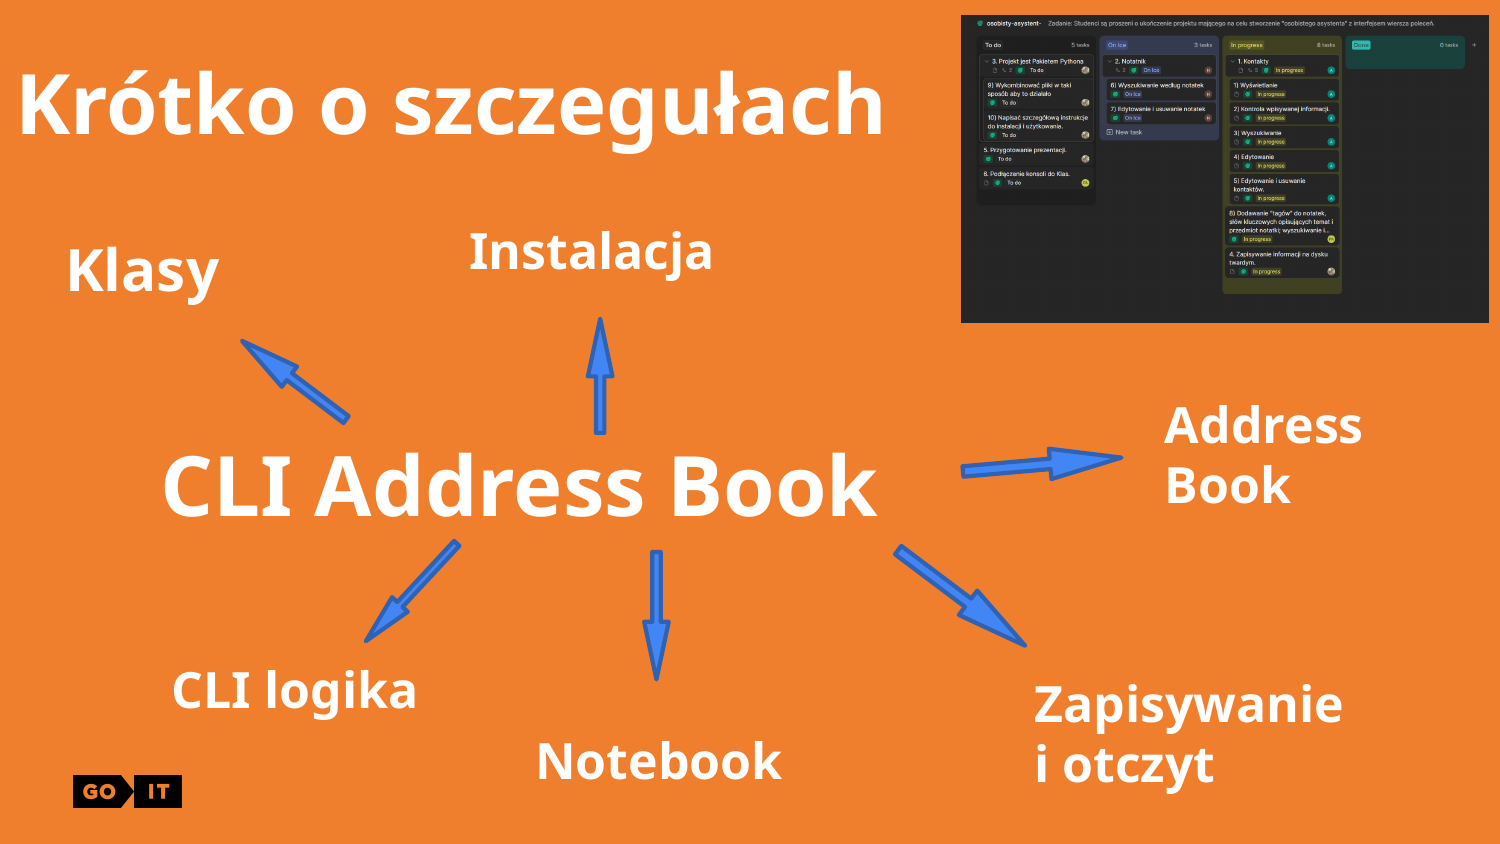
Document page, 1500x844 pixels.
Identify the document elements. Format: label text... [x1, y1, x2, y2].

text_box Krótko o szczegułach [0, 36, 956, 198]
text_box [585, 335, 615, 435]
text_box Notebook [520, 714, 818, 844]
picture [73, 775, 182, 809]
text_box Klasy [50, 218, 245, 323]
text_box CLI Address Book [145, 418, 962, 554]
text_box [960, 446, 1124, 482]
text_box Instalacja [454, 204, 752, 335]
text_box [892, 543, 1027, 648]
text_box Address Book [1149, 378, 1411, 526]
picture [961, 14, 1489, 323]
text_box CLI logika [156, 643, 454, 773]
text_box [363, 538, 462, 643]
text_box [240, 338, 351, 426]
text_box [642, 549, 671, 682]
text_box Zapisywanie i otczyt [1019, 657, 1387, 808]
